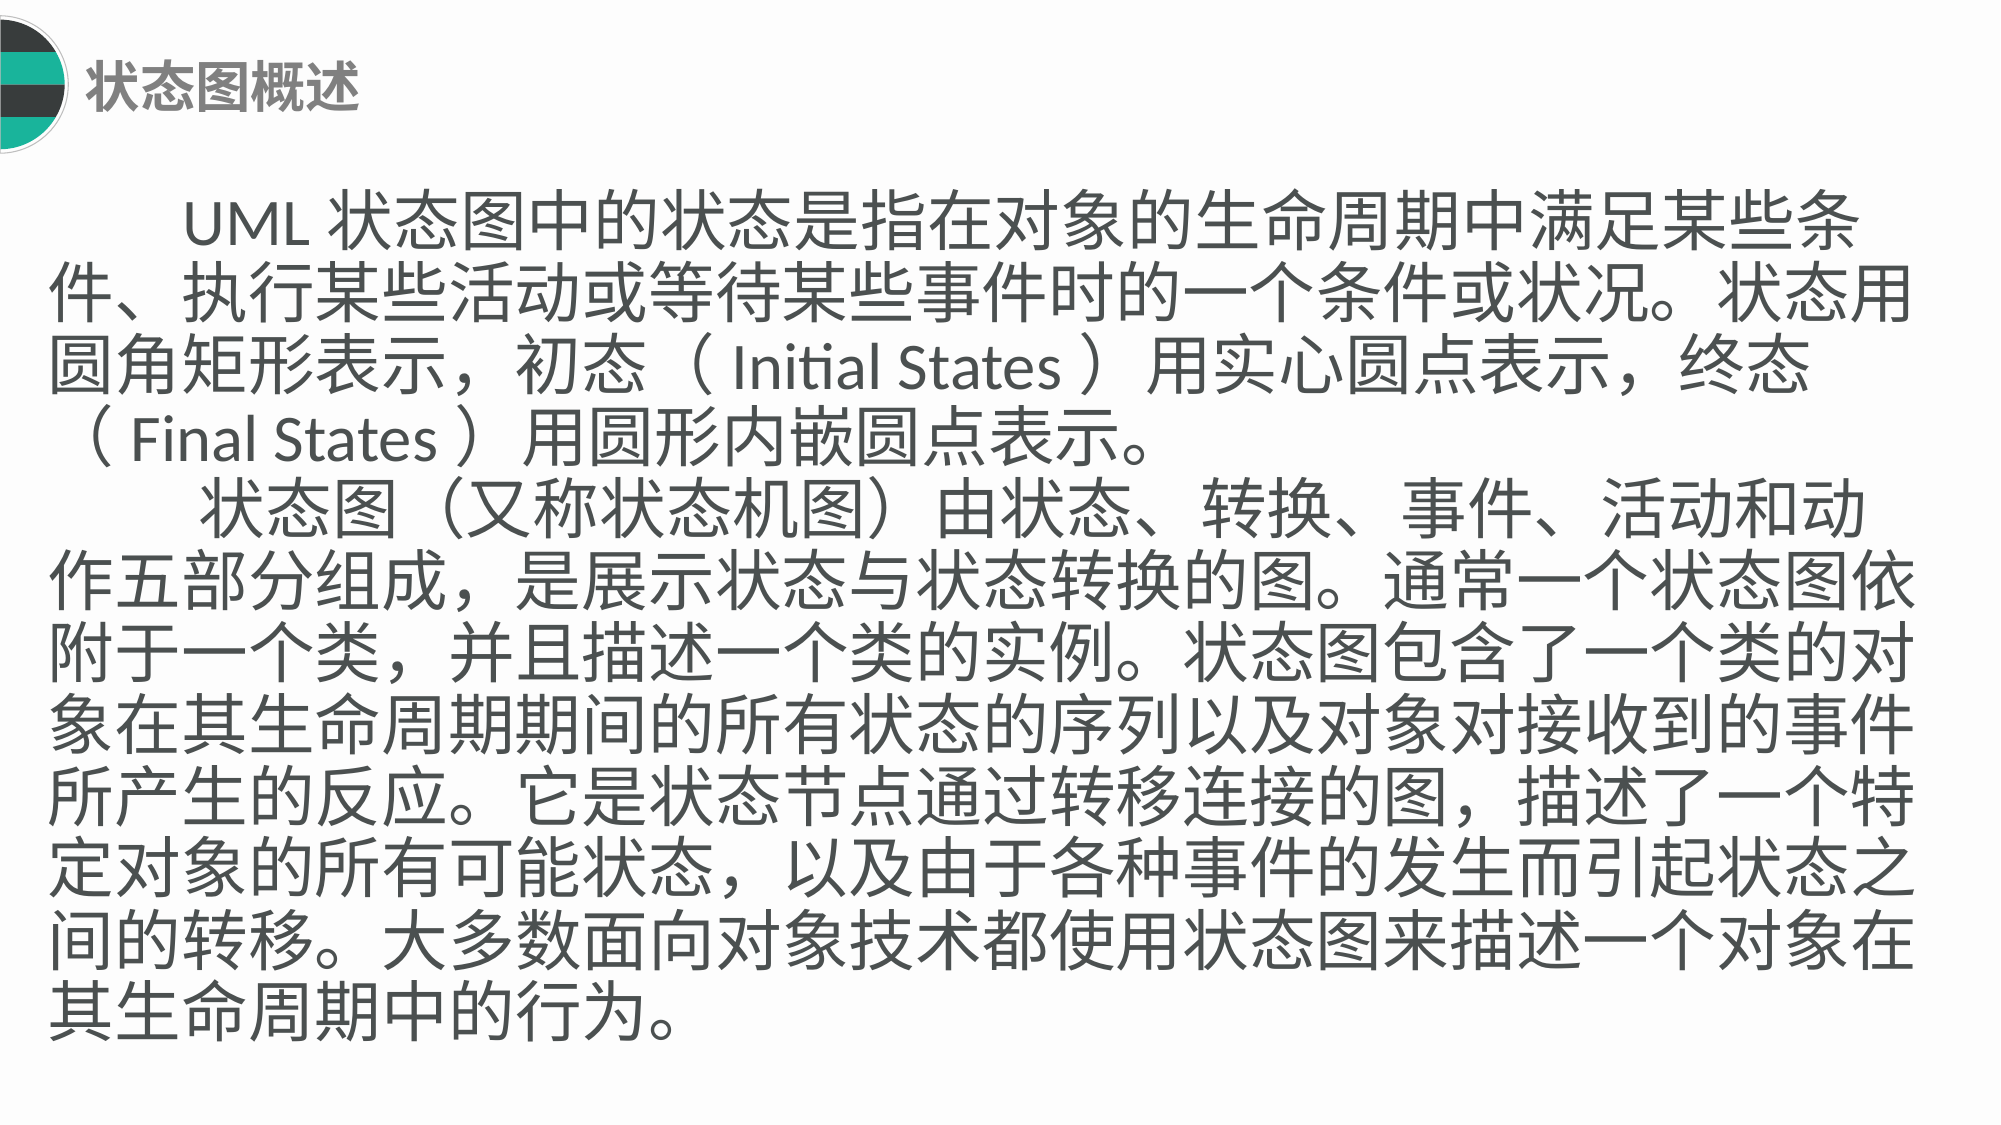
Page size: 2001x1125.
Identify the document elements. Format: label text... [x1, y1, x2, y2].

text_box 状态图概述 [84, 52, 445, 119]
text_box UML状态图中的状态是指在对象的生命周期中满足某些条件、执行某些活动或等待某些事件时的一个条件或状况。状态用圆角矩形表示，初态（Initial States）用实心圆点表示，终态（Final States）用圆形内嵌圆点表示。 状态图（又称状态机图）由状态、转换、事件、活动和动作五部分组成，是展示状态与状态转换的图。通常一个状态图依附于一个类，并且描述一个类的实例。状态图包含了一个类的对象在其生命周期期间的所有状态的序列以及对象对接收到的事件所产生的反应。它是状态节点通过转移连接的图，描述了一个特定对象的所有可能状态，以及由于各种事件的发生而引起状态之间的转移。大多数面向对象技术都使用状态图来描述一个对象在其生命周期中的行为。 [33, 180, 1942, 1059]
